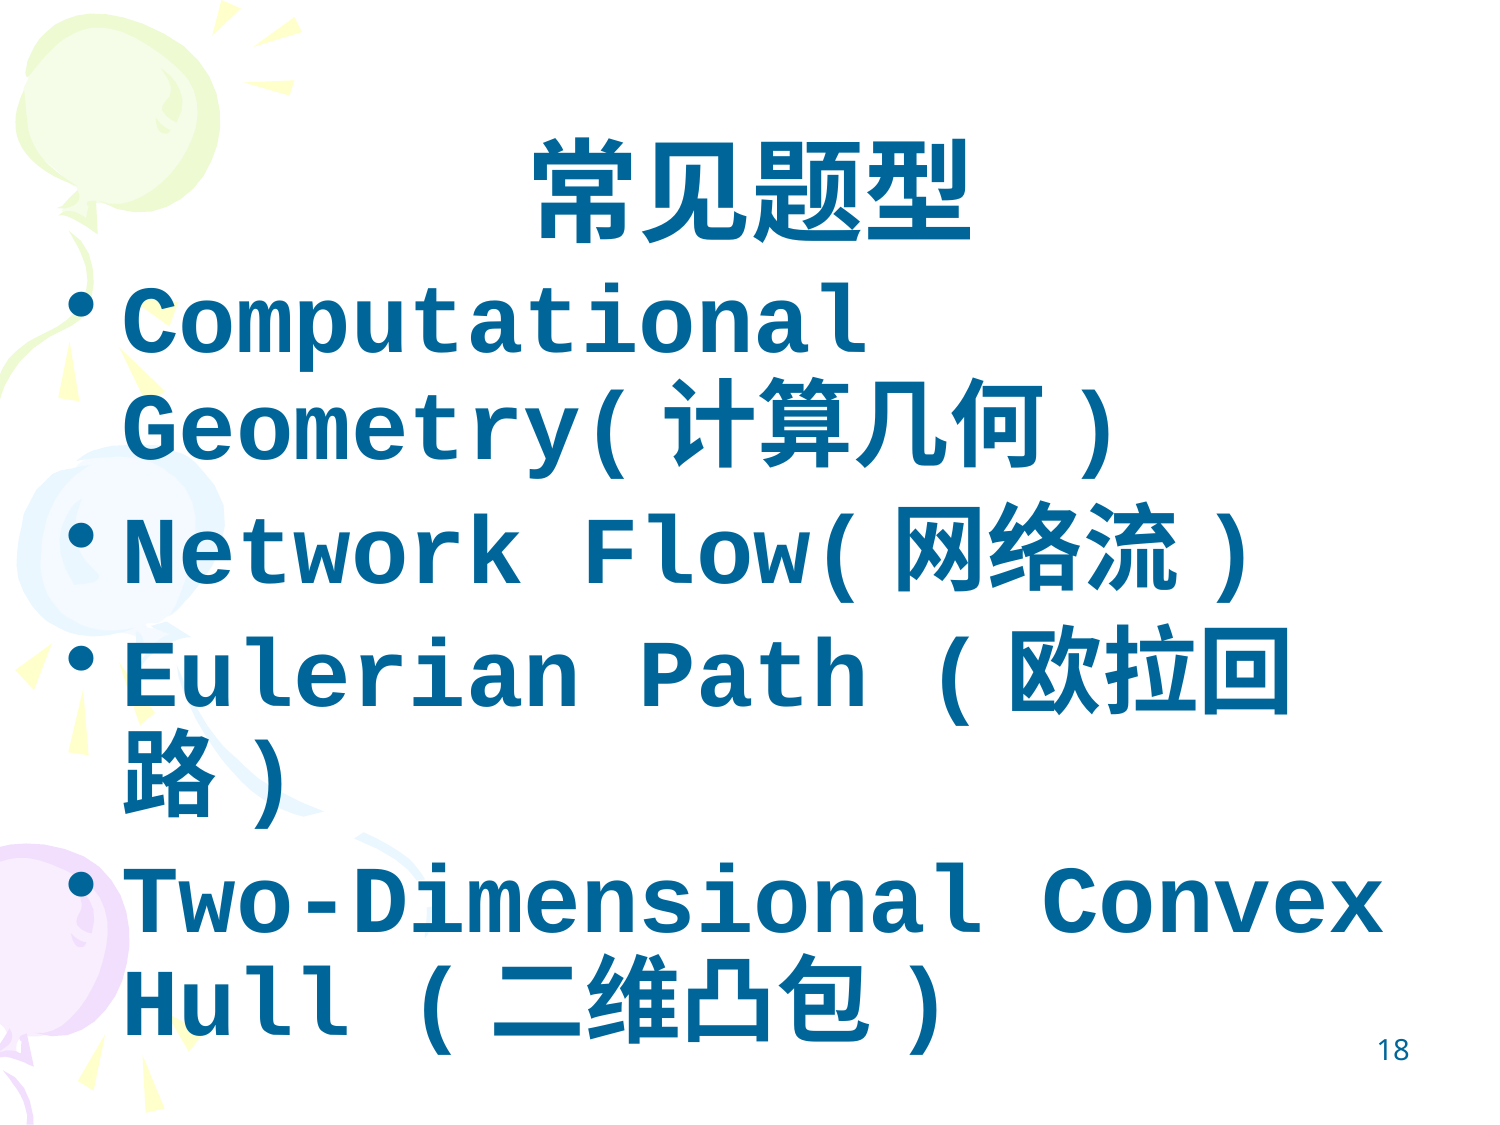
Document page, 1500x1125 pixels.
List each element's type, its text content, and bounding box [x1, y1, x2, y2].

title 常见题型 [75, 50, 1428, 262]
slide_number 18 [1074, 1024, 1425, 1100]
list Computational Geometry(计算几何) Network Flow(网络流) Eulerian Path (欧拉回路) Two-Dimensional Convex Hull (二维凸包) [50, 262, 1450, 994]
